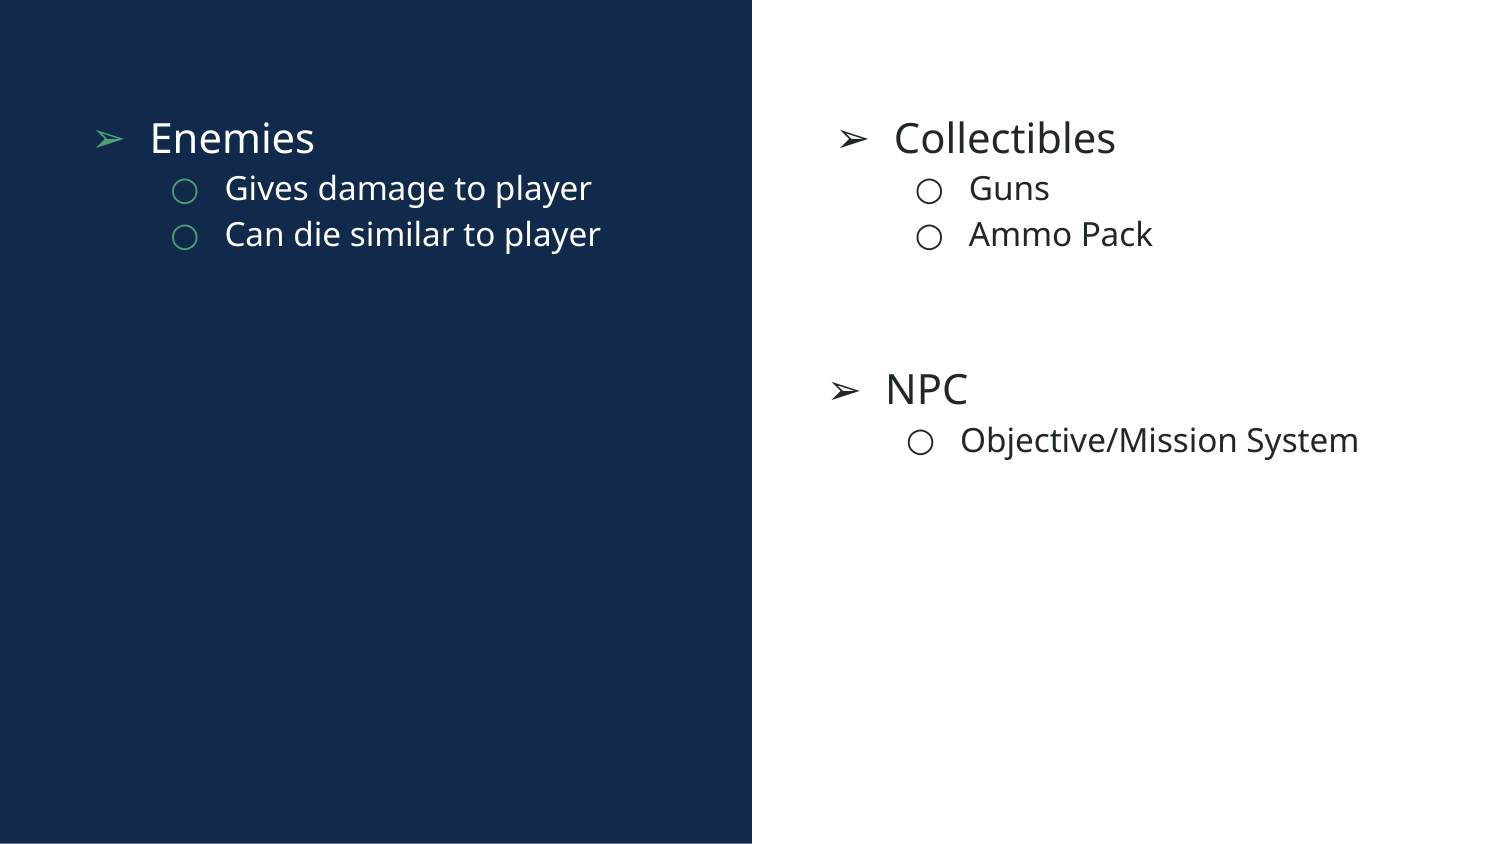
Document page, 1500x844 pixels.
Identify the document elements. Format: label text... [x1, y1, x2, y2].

list Enemies Gives damage to player Can die similar to player [59, 0, 693, 431]
list Collectibles Guns Ammo Pack [803, 0, 1437, 431]
list NPC Objective/Mission System [795, 154, 1428, 660]
